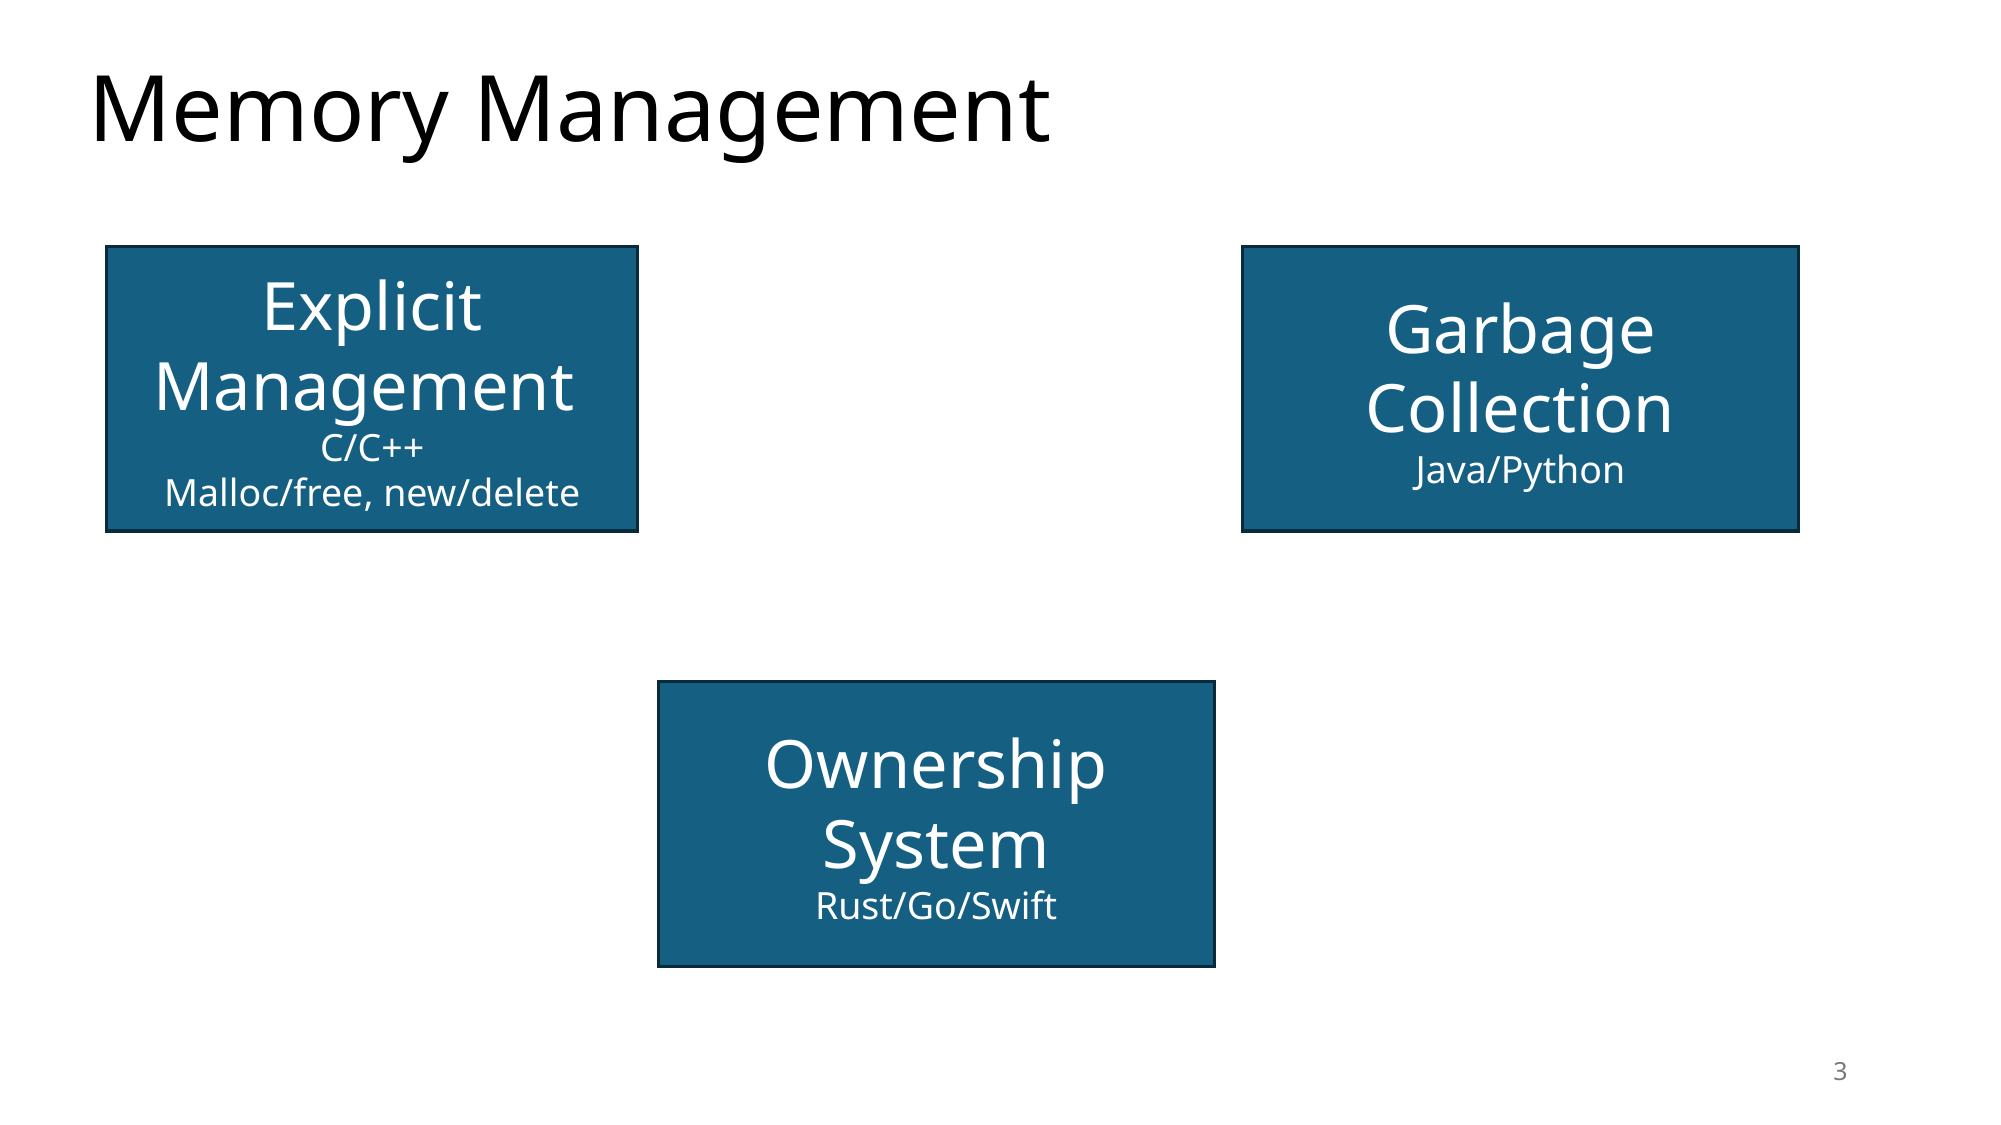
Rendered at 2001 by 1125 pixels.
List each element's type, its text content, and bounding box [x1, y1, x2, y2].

text_box Garbage Collection Java/Python [1241, 245, 1800, 533]
text_box Ownership System Rust/Go/Swift [657, 680, 1216, 968]
title Memory Management [73, 32, 1799, 192]
text_box Explicit Management C/C++ Malloc/free, new/delete [105, 245, 639, 533]
slide_number 3 [1412, 1042, 1863, 1103]
